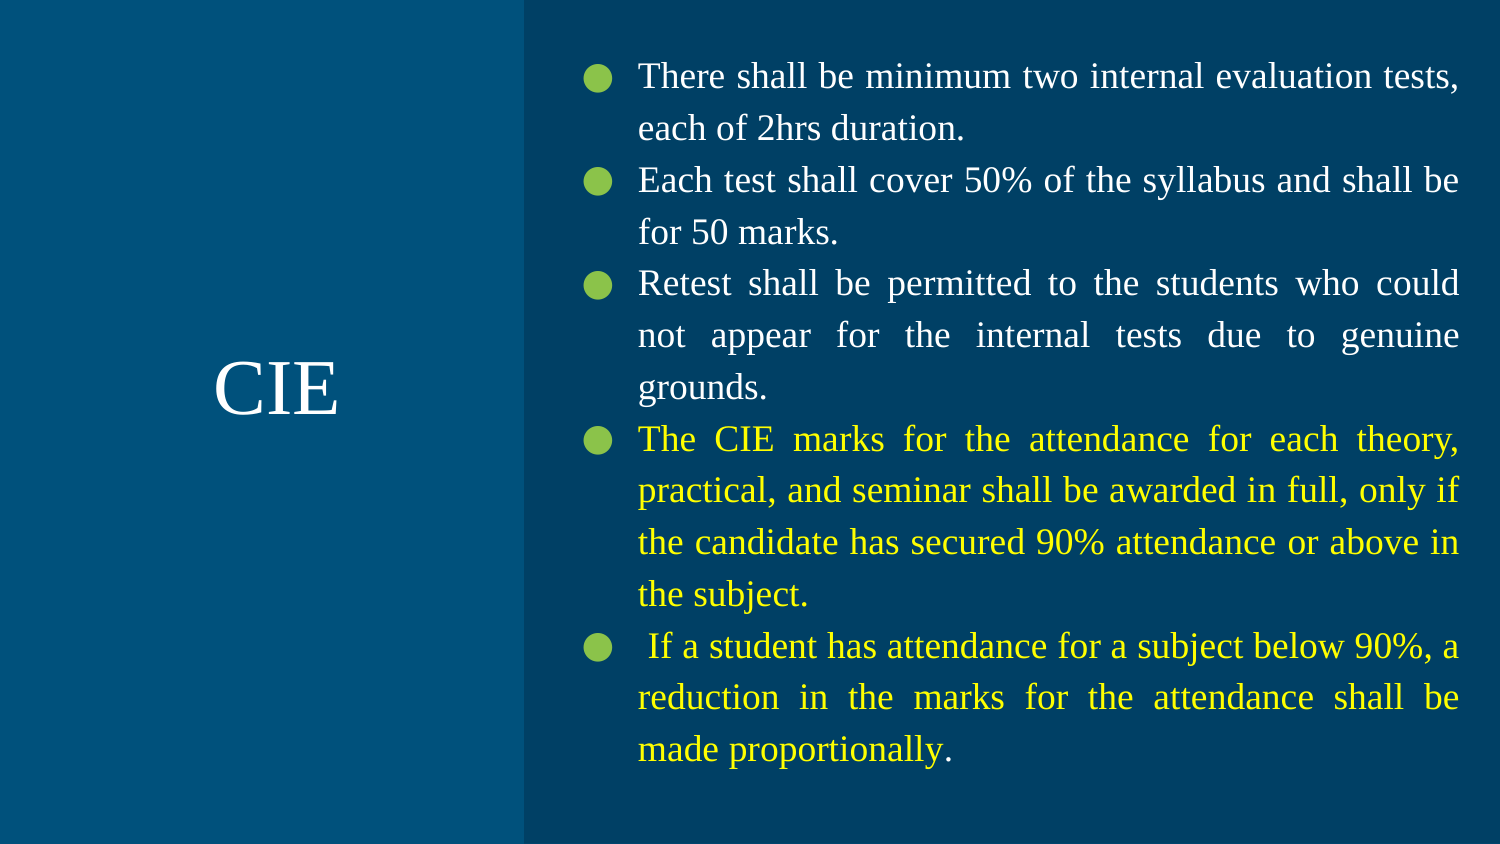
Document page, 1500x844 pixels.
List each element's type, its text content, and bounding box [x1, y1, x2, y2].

list There shall be minimum two internal evaluation tests, each of 2hrs duration. Each test shall cover 50% of the syllabus and shall be for 50 marks. Retest shall be permitted to the students who could not appear for the internal tests due to genuine grounds. The CIE marks for the attendance for each theory, practical, and seminar shall be awarded in full, only if the candidate has secured 90% attendance or above in the subject. If a student has attendance for a subject below 90%, a reduction in the marks for the attendance shall be made proportionally. [547, 44, 1476, 769]
title CIE [43, 198, 512, 446]
